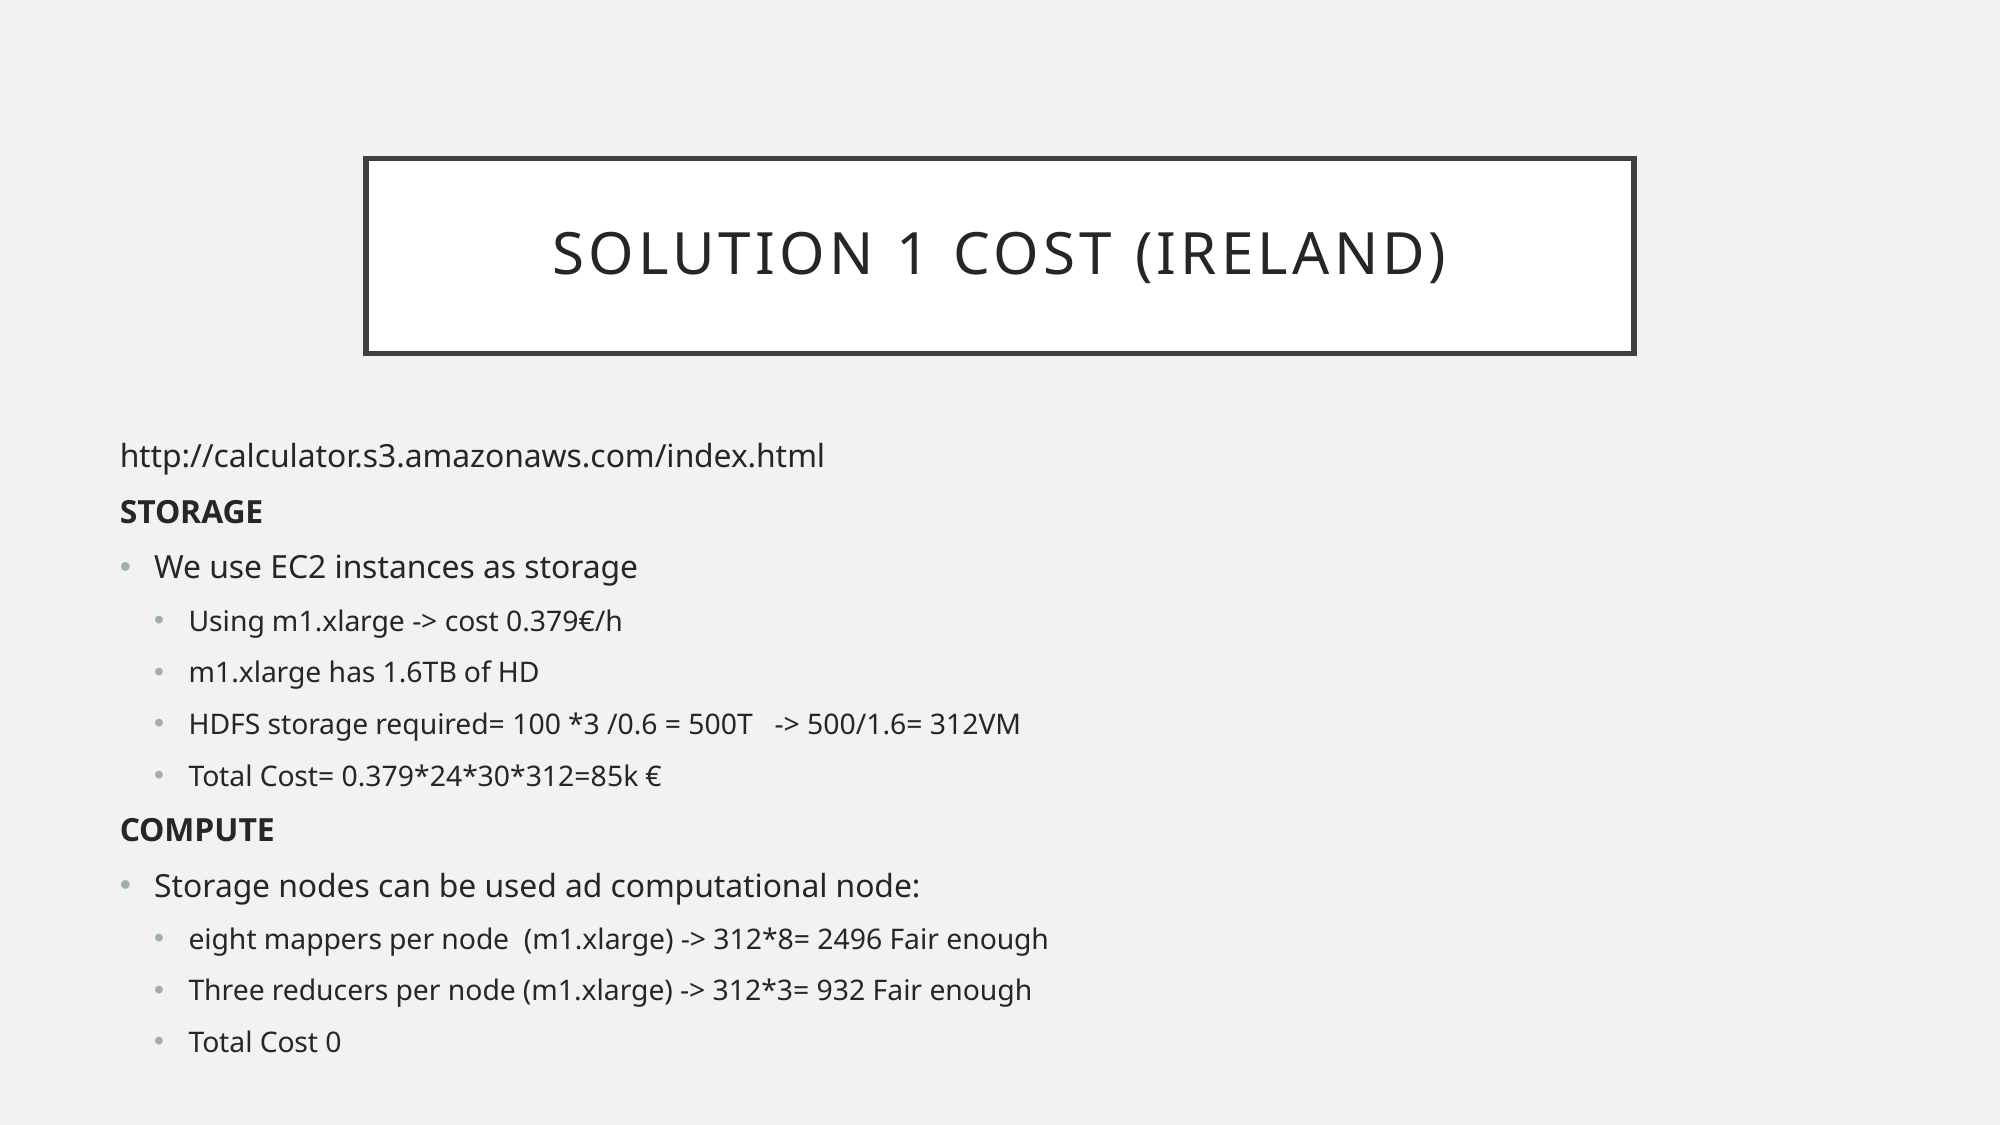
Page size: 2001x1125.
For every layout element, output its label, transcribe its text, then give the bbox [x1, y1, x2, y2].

title Solution 1 COST (IRELAND) [363, 156, 1637, 356]
list http://calculator.s3.amazonaws.com/index.html STORAGE We use EC2 instances as storage Using m1.xlarge -> cost 0.379€/h m1.xlarge has 1.6TB of HD HDFS storage required= 100 *3 /0.6 = 500T -> 500/1.6= 312VM Total Cost= 0.379*24*30*312=85k € COMPUTE Storage nodes can be used ad computational node: eight mappers per node (m1.xlarge) -> 312*8= 2496 Fair enough Three reducers per node (m1.xlarge) -> 312*3= 932 Fair enough Total Cost 0 [104, 427, 1924, 1072]
